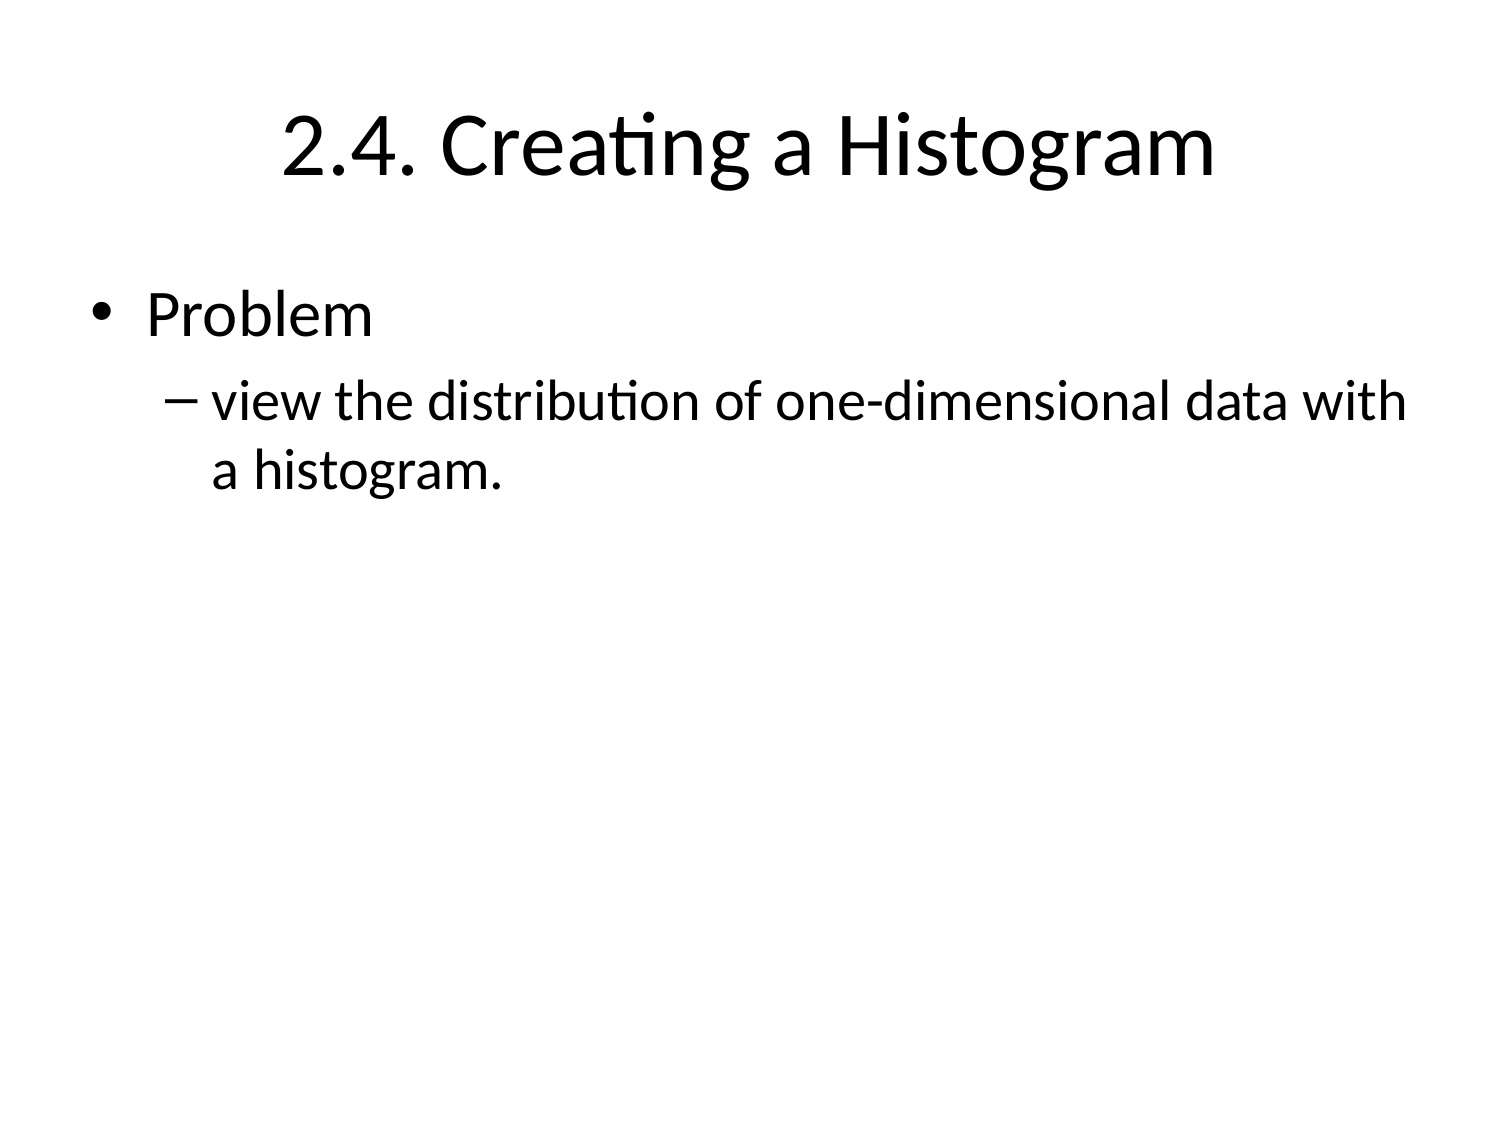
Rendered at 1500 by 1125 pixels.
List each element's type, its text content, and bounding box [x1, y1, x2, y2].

title 2.4. Creating a Histogram [75, 45, 1425, 233]
list Problem view the distribution of one-dimensional data with a histogram. [75, 262, 1425, 1005]
